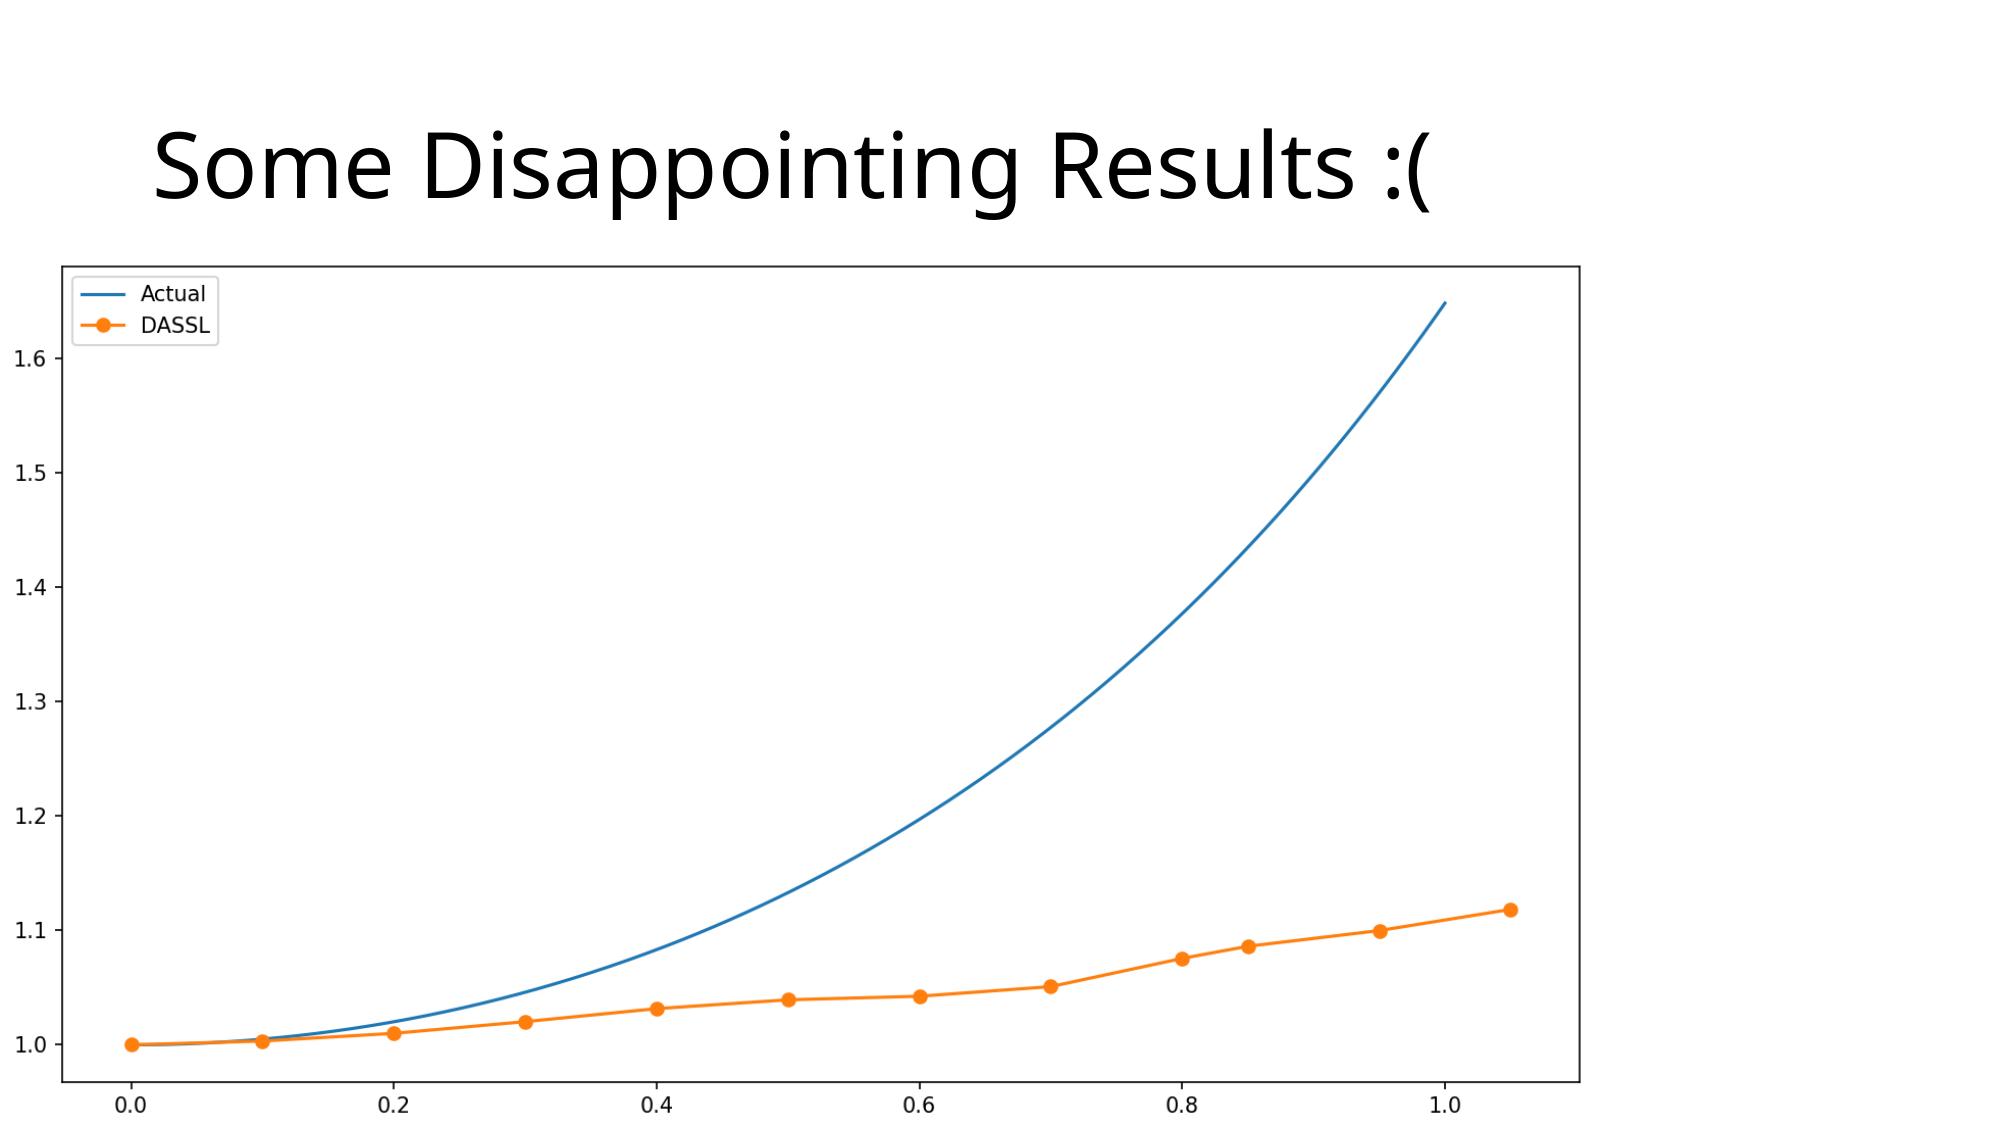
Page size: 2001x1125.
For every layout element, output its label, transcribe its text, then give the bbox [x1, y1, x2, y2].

title Some Disappointing Results :( [137, 59, 1863, 278]
picture [0, 240, 1601, 1125]
